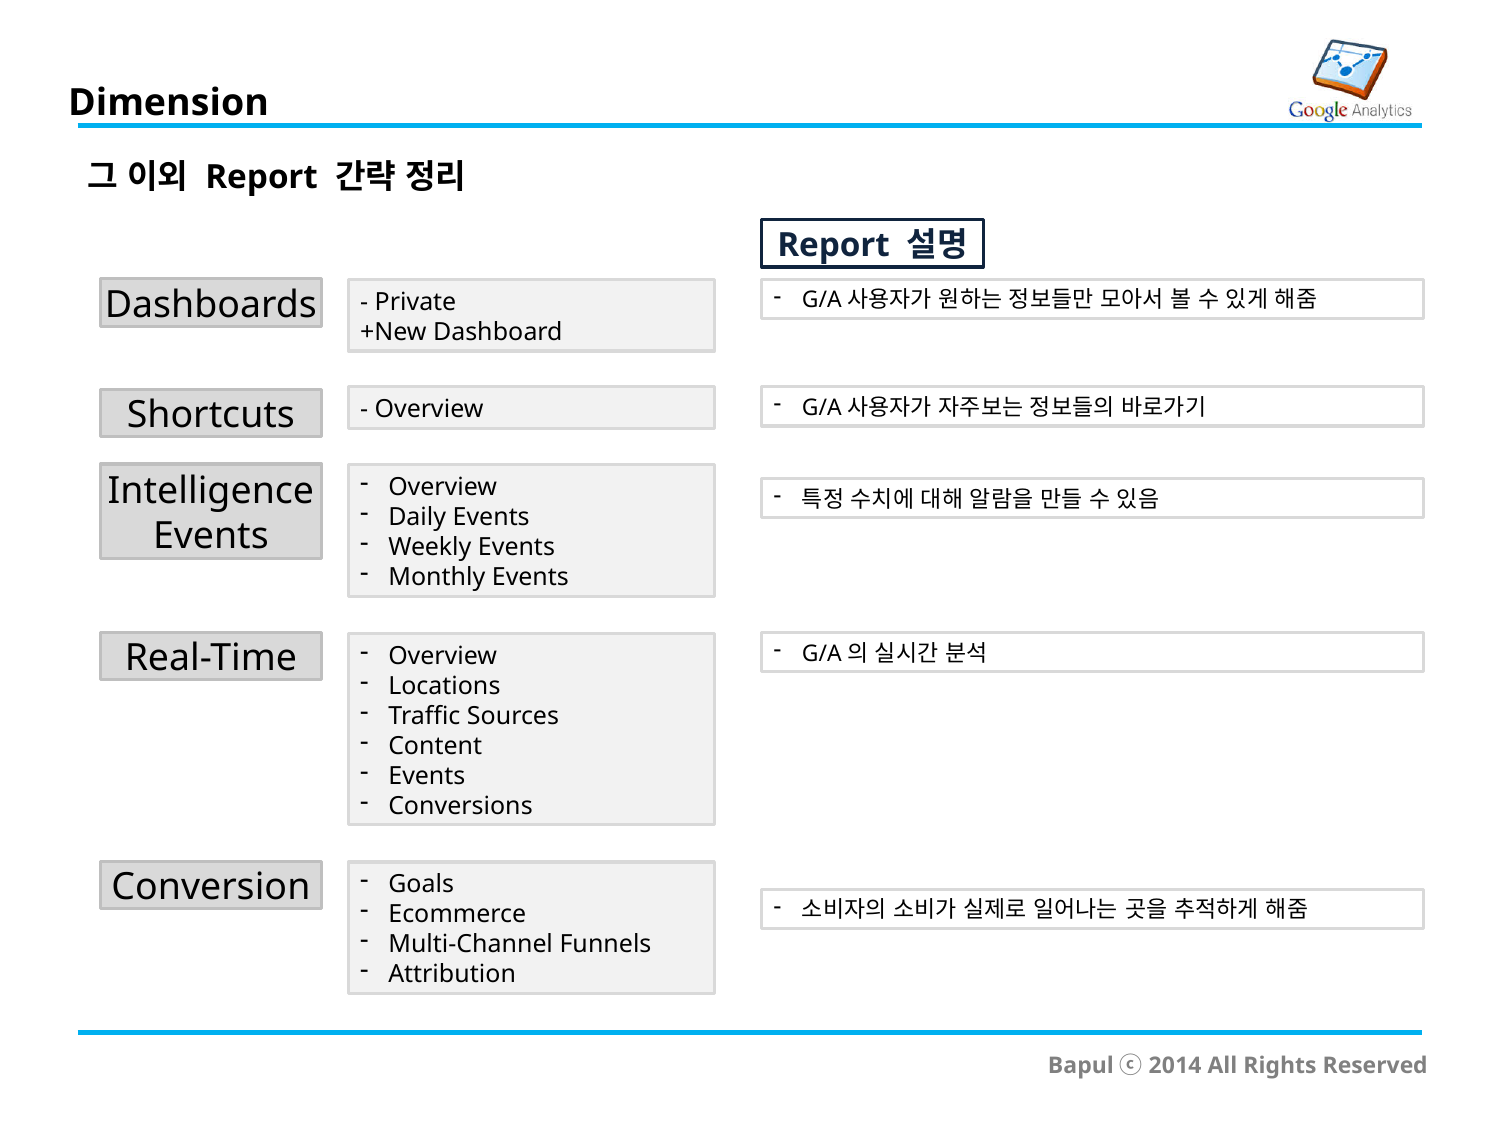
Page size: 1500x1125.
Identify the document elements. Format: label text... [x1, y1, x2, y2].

text_box G/A사용자가 원하는 정보들만 모아서 볼 수 있게 해줌 [760, 277, 1425, 320]
text_box Overview Locations Traffic Sources Content Events Conversions [346, 631, 717, 827]
text_box G/A사용자가 자주보는 정보들의 바로가기 [760, 385, 1425, 428]
picture [1276, 8, 1424, 148]
text_box 소비자의 소비가 실제로 일어나는 곳을 추적하게 해줌 [760, 887, 1425, 930]
text_box Conversion [98, 859, 324, 910]
text_box 그 이외 Report 간략 정리 [72, 148, 1424, 203]
text_box 특정 수치에 대해 알람을 만들 수 있음 [760, 476, 1425, 519]
text_box Report 설명 [760, 218, 985, 269]
text_box Intelligence Events [98, 462, 324, 561]
text_box Dashboards [98, 277, 324, 328]
text_box - Overview [346, 385, 717, 431]
text_box G/A의 실시간 분석 [760, 630, 1425, 674]
text_box Goals Ecommerce Multi-Channel Funnels Attribution [346, 860, 717, 996]
text_box Shortcuts [98, 387, 324, 438]
text_box Overview Daily Events Weekly Events Monthly Events [346, 463, 717, 598]
text_box Dimension [68, 78, 270, 124]
text_box - Private +New Dashboard [346, 277, 717, 353]
text_box Real-Time [98, 630, 324, 682]
